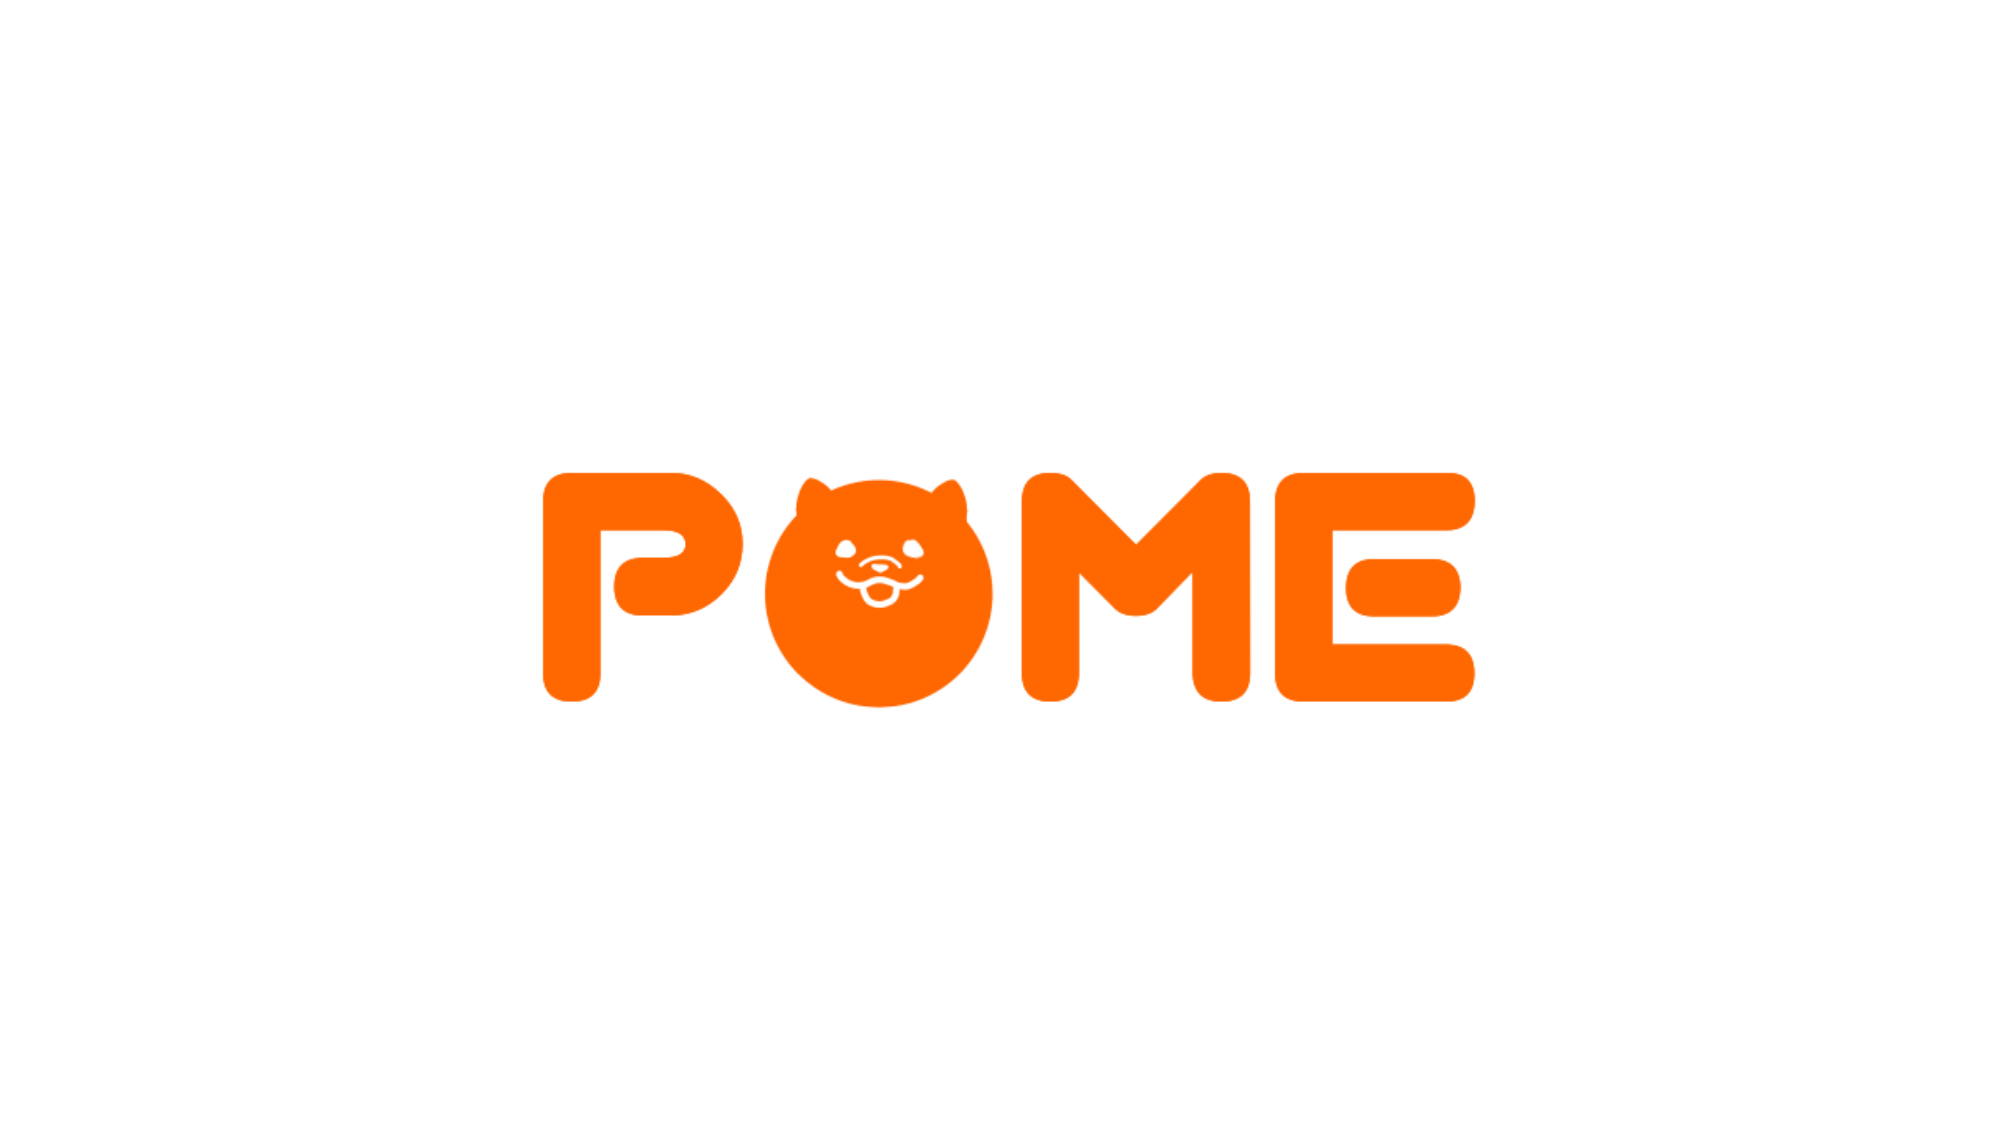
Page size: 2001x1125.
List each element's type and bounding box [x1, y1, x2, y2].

picture [218, 171, 1782, 954]
